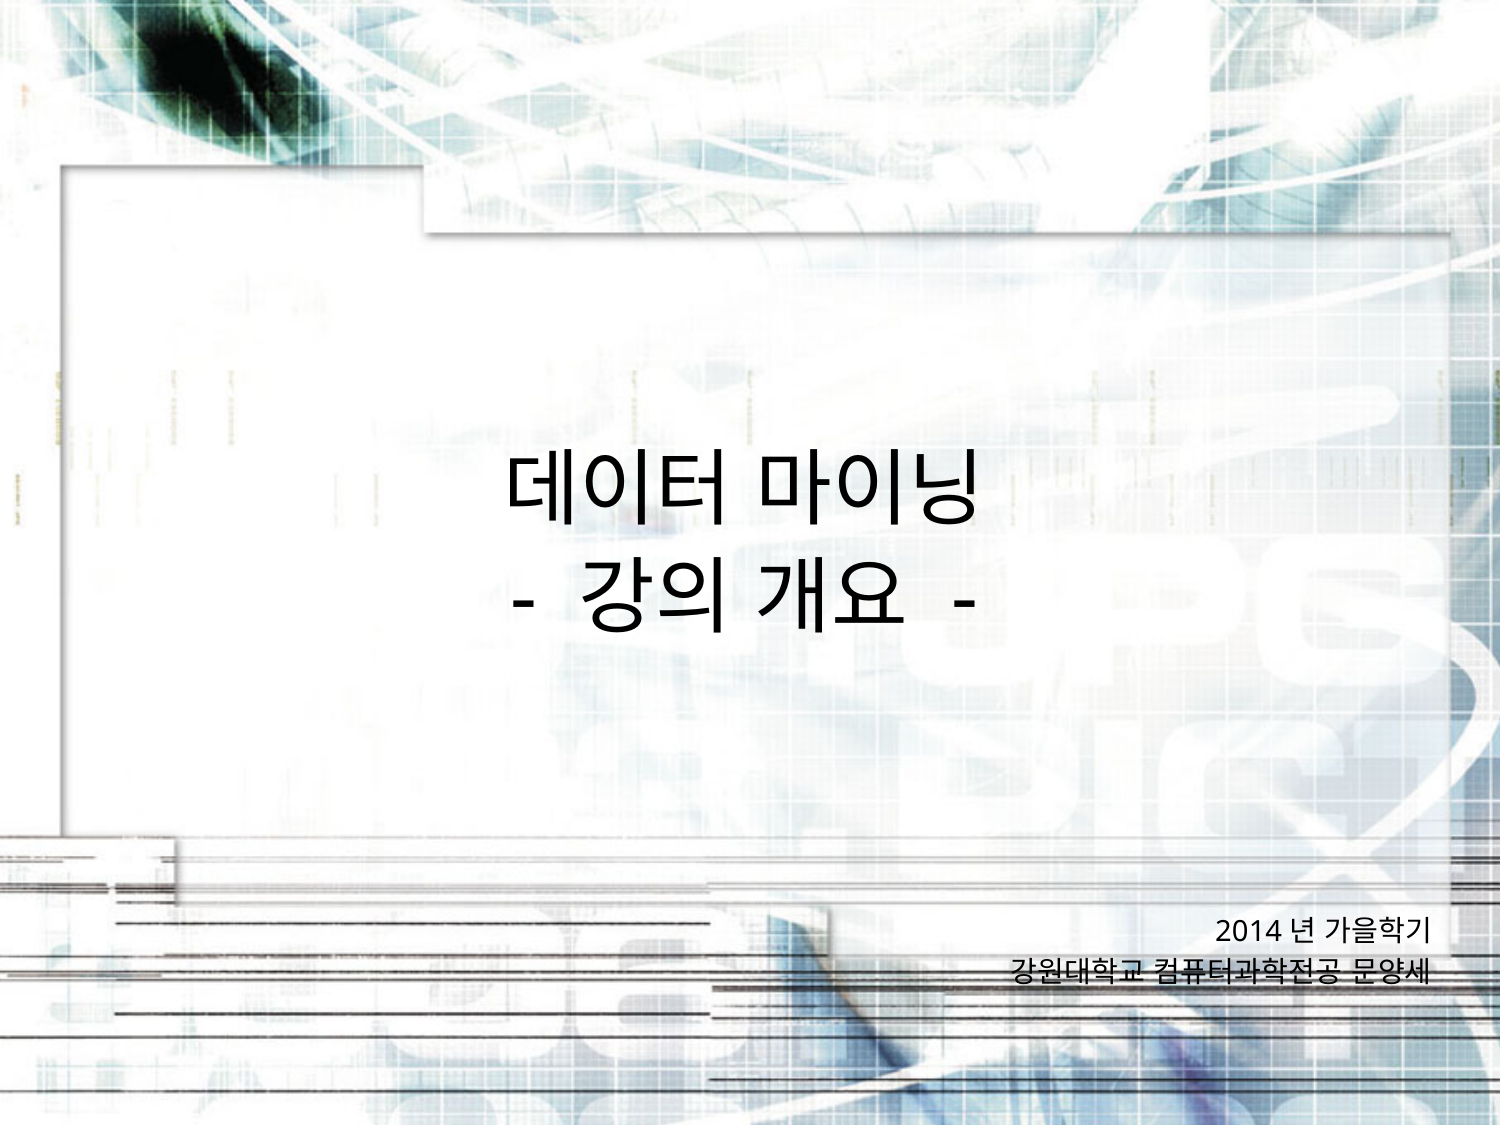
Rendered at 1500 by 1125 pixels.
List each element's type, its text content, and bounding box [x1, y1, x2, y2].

text_box 데이터 마이닝 - 강의 개요 - [183, 434, 1306, 644]
picture [0, 0, 1500, 1125]
text_box 2014년 가을학기 강원대학교 컴퓨터과학전공 문양세 [679, 904, 1448, 996]
